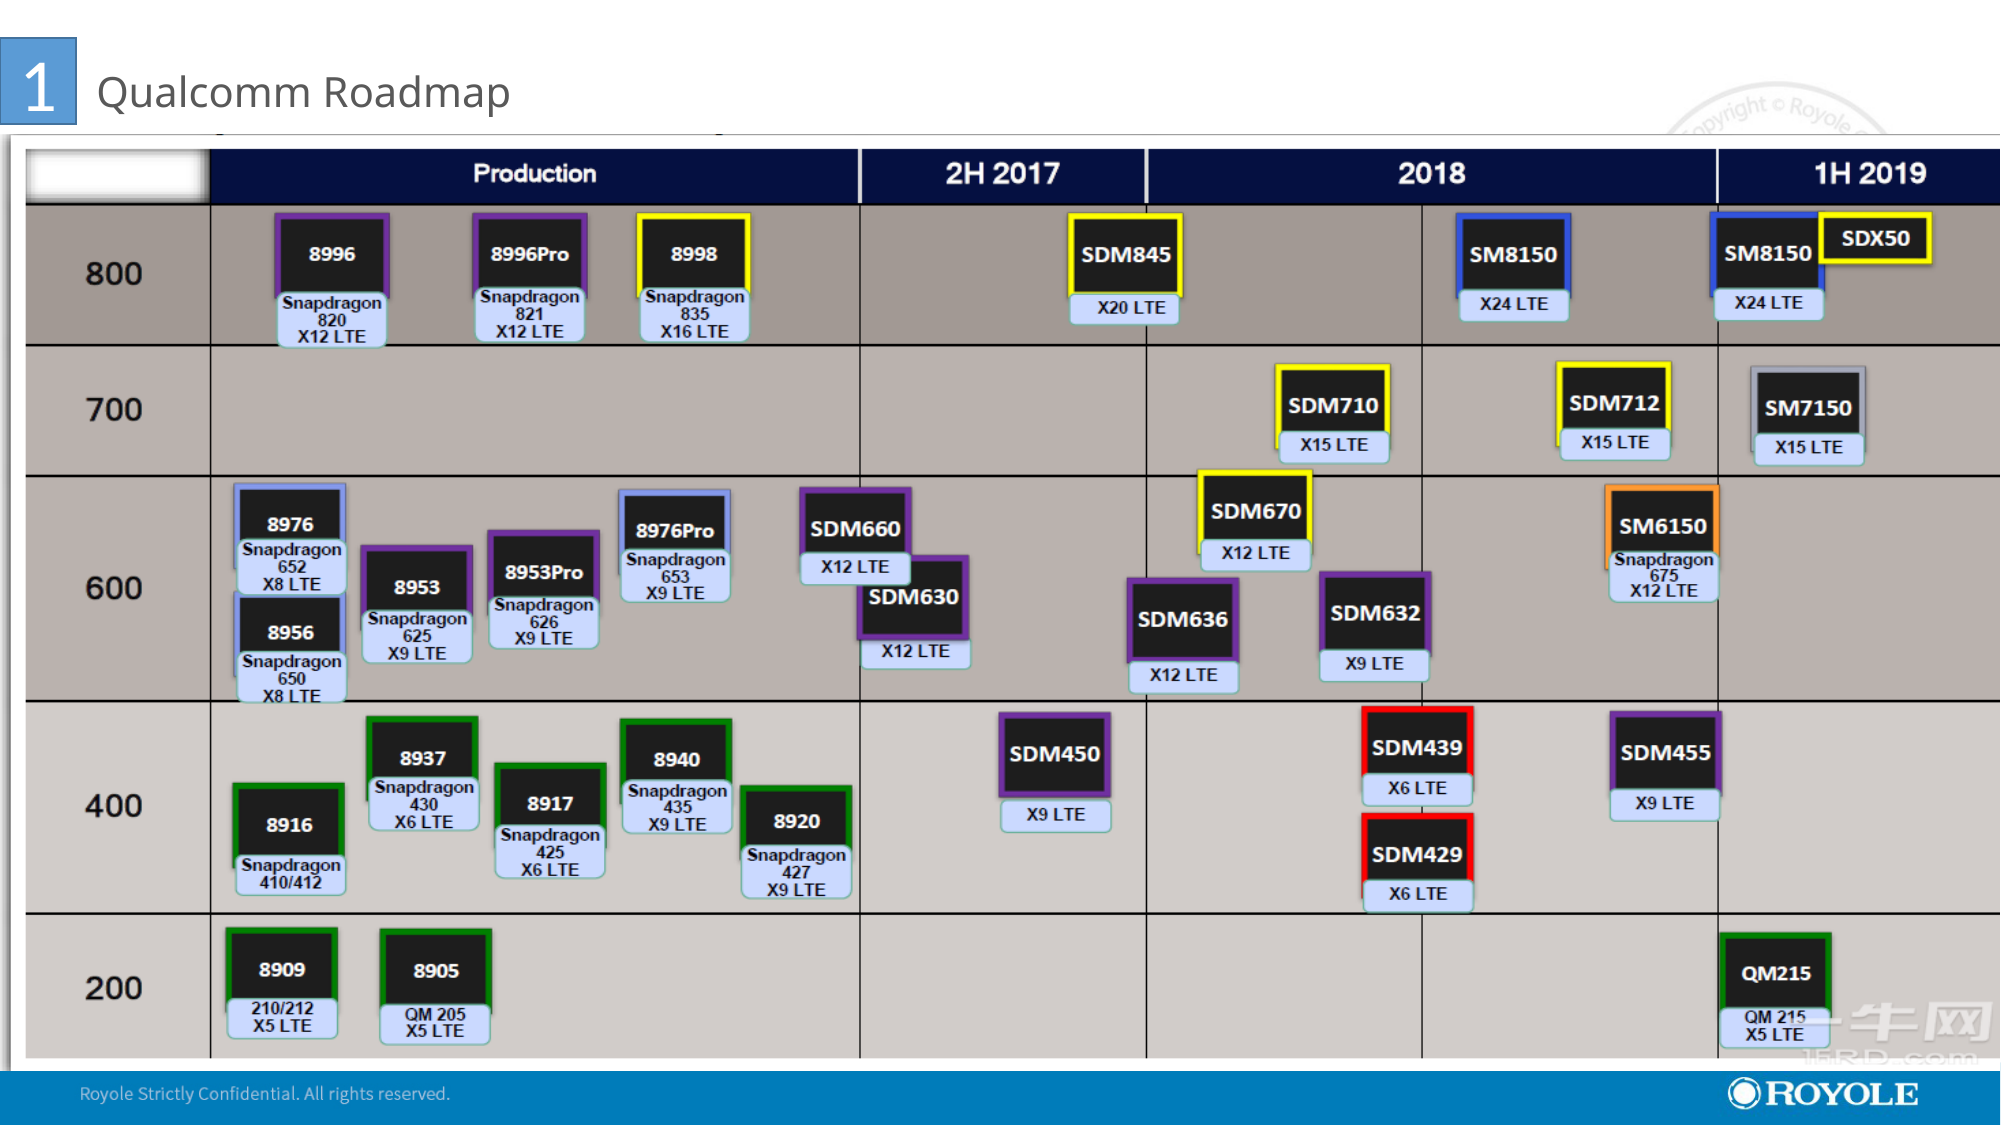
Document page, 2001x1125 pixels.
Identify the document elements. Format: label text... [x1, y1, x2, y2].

picture [82, 1088, 89, 1099]
picture [0, 0, 2001, 1072]
picture [156, 1088, 163, 1099]
picture [413, 1091, 419, 1099]
picture [430, 1091, 438, 1096]
picture [1765, 1080, 1892, 1110]
picture [261, 1091, 267, 1099]
picture [306, 1088, 311, 1097]
picture [351, 1087, 357, 1099]
text_box 1 [0, 37, 77, 125]
picture [1894, 1082, 1917, 1106]
picture [284, 1091, 289, 1099]
picture [1726, 1076, 1762, 1114]
text_box Qualcomm Roadmap [81, 58, 527, 124]
